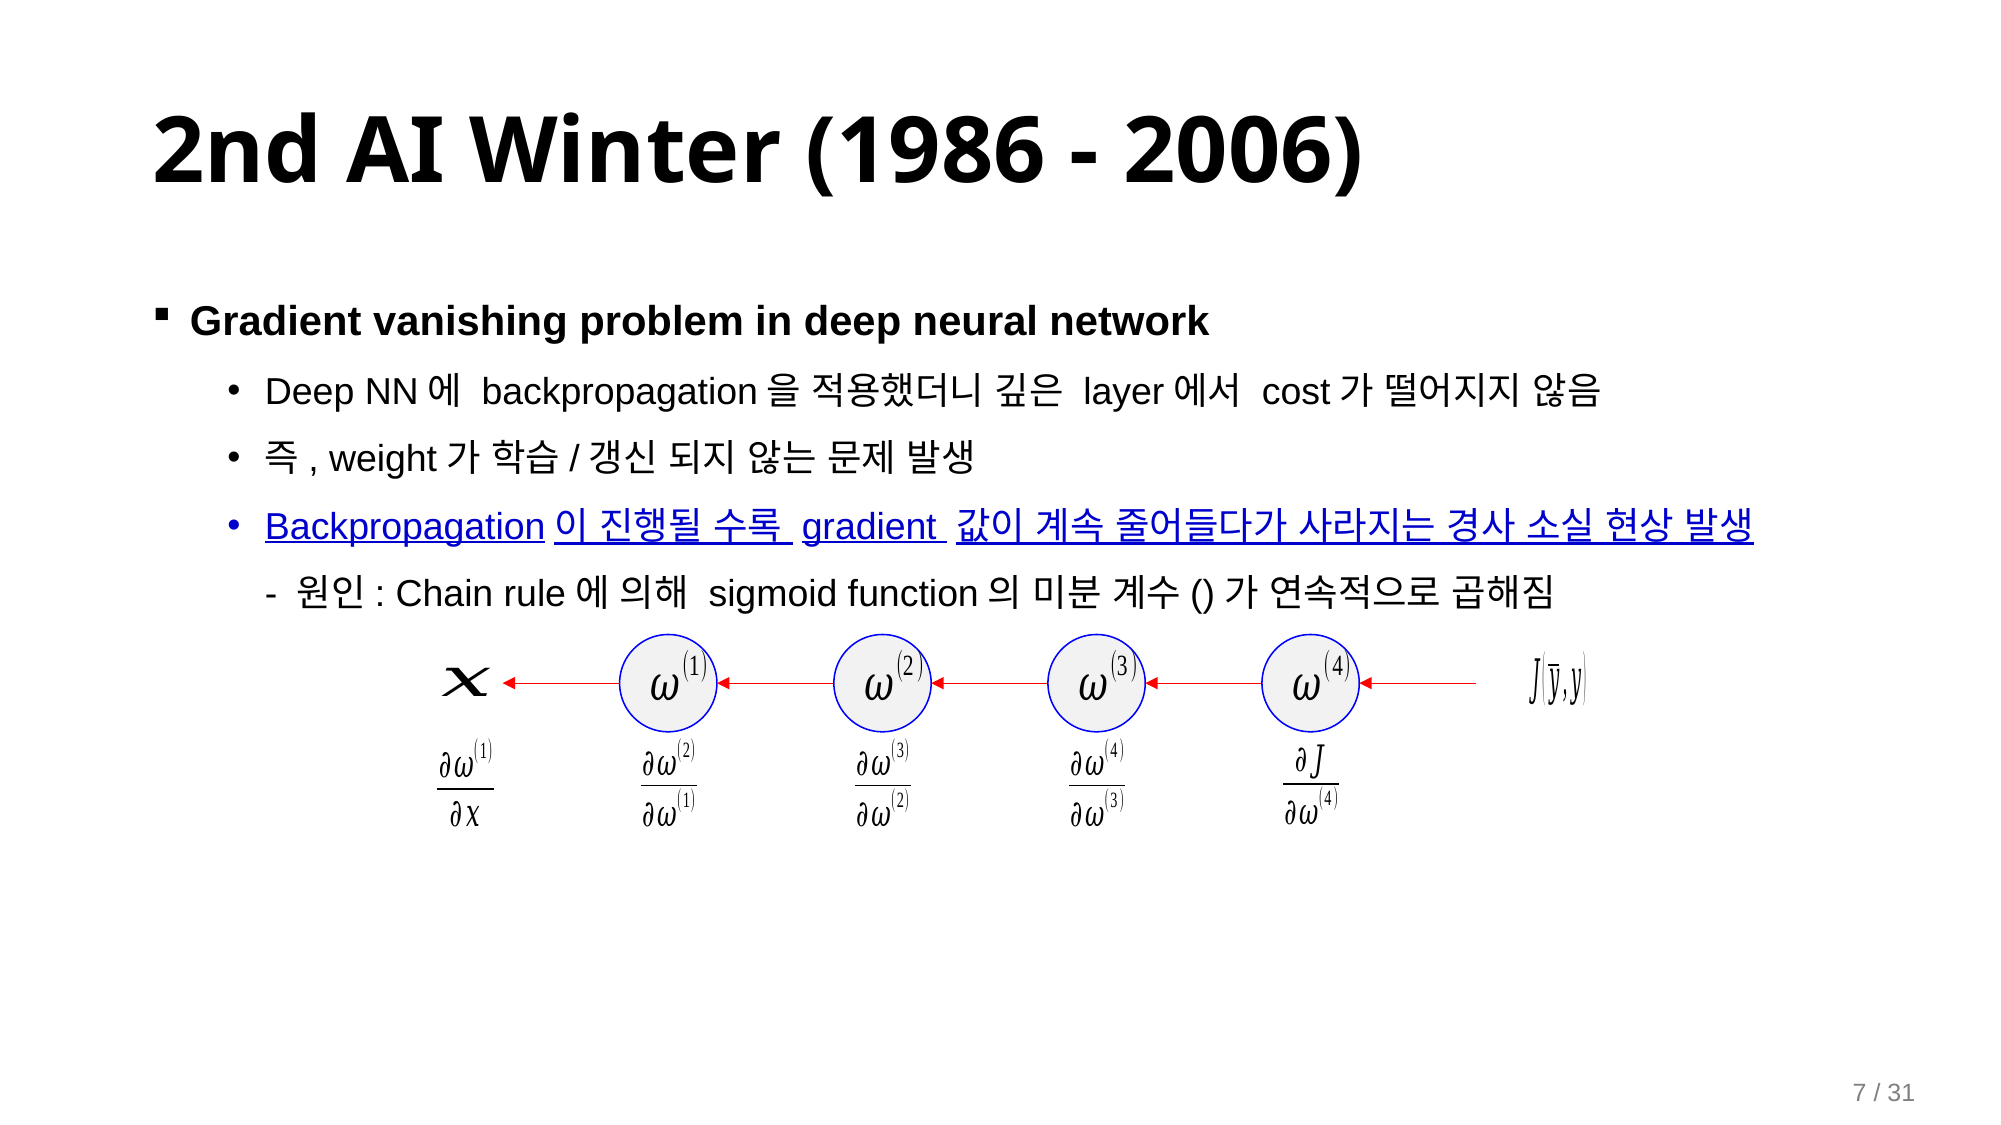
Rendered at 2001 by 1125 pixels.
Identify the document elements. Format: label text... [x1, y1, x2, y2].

title 2nd AI Winter (1986 - 2006) [137, 44, 1863, 262]
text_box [405, 634, 1595, 836]
